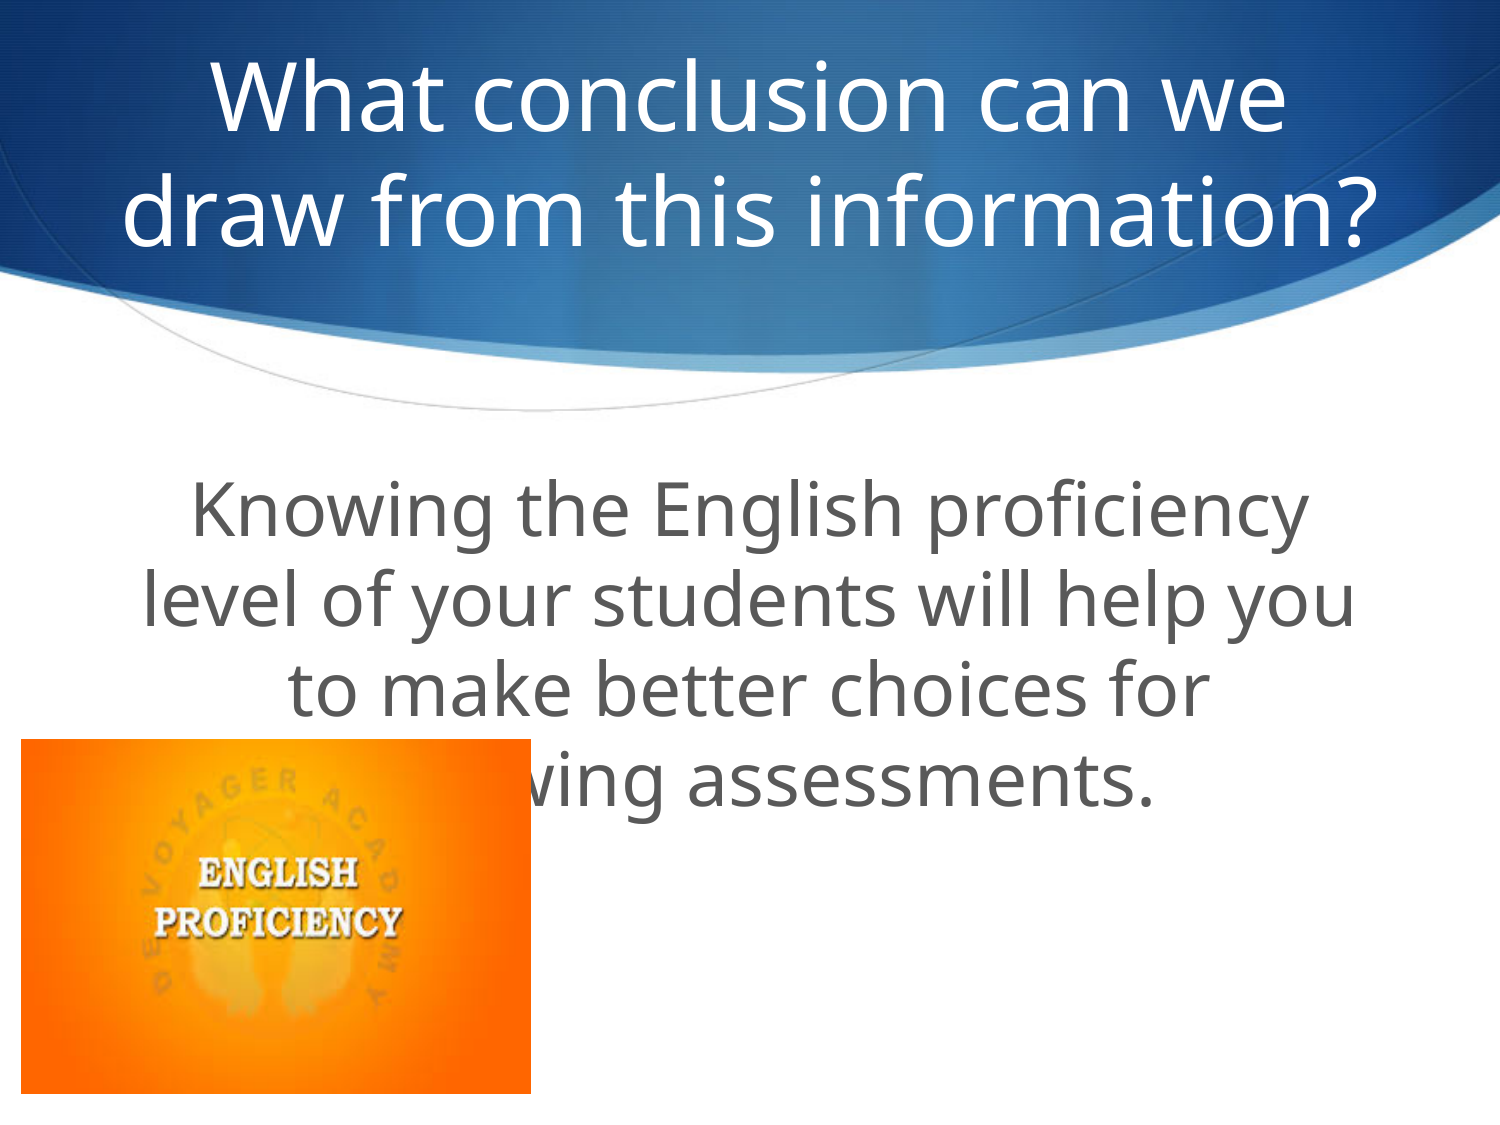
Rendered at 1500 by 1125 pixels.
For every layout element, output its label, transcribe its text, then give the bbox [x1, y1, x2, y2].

picture [0, 0, 1500, 1125]
title What conclusion can we draw from this information? [75, 56, 1425, 245]
list Knowing the English proficiency level of your students will help you to make better choices for following assessments. [121, 454, 1379, 991]
